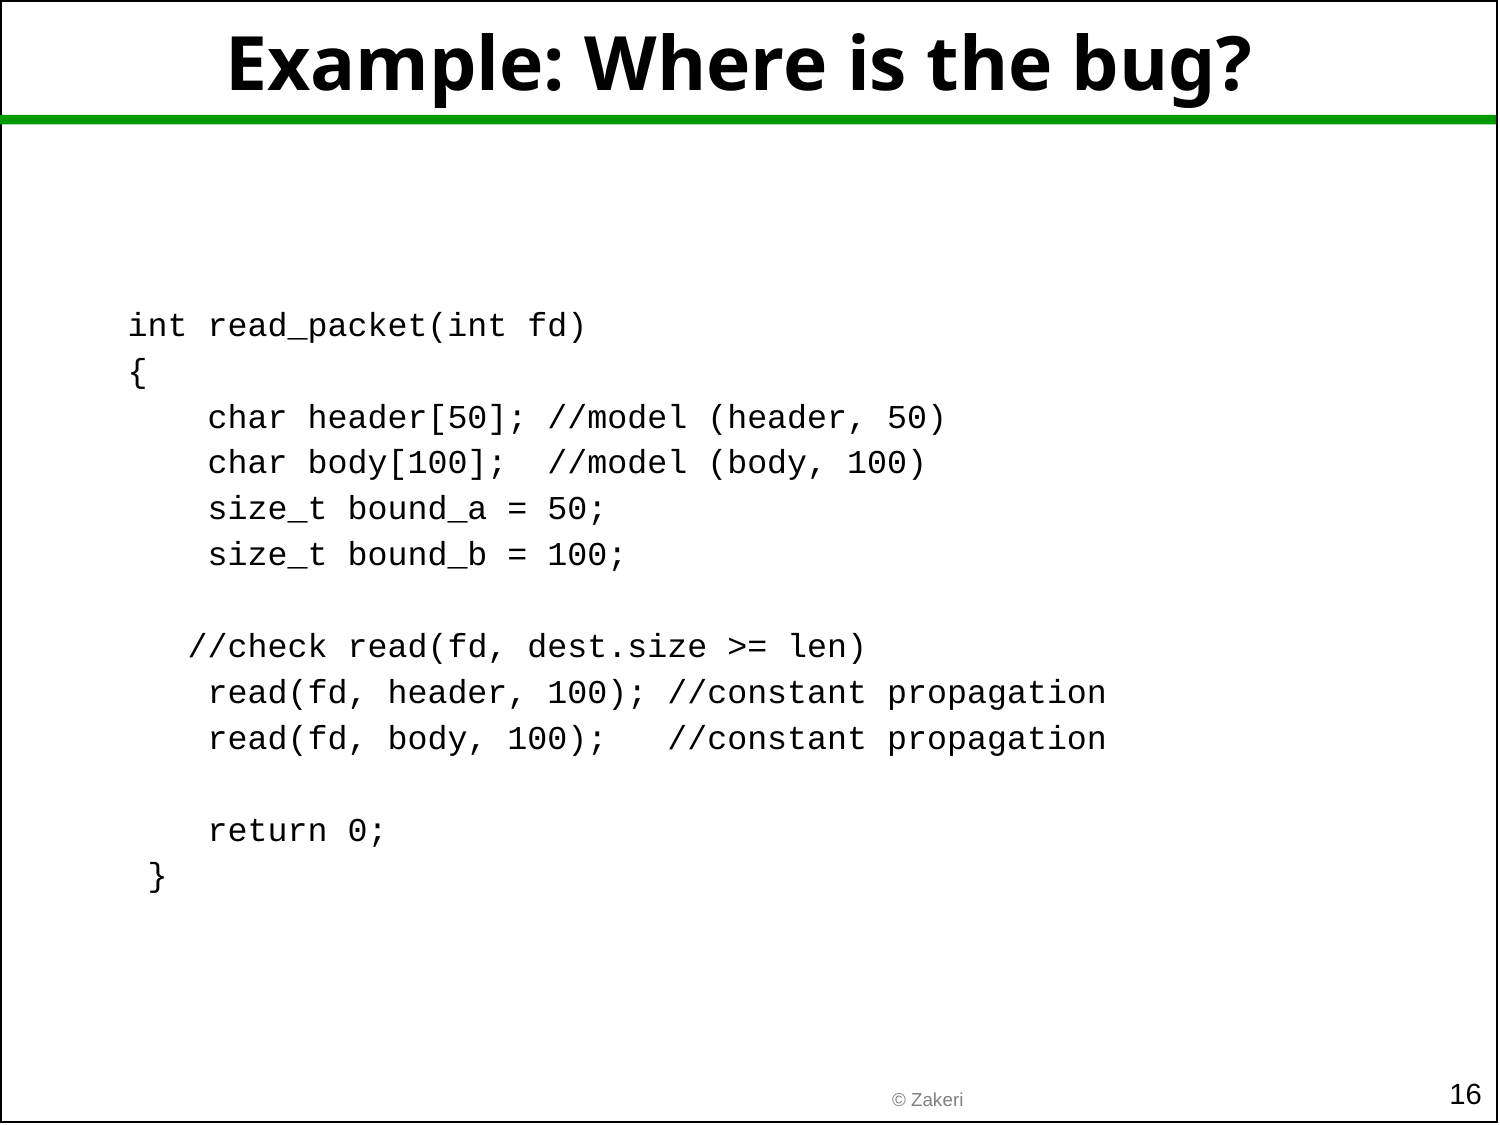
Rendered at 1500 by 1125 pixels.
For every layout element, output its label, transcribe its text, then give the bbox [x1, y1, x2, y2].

footer © Zakeri [690, 1078, 1166, 1118]
title Example: Where is the bug? [14, 7, 1483, 125]
slide_number 16 [1184, 1077, 1498, 1118]
list int read_packet(int fd) { char header[50]; //model (header, 50) char body[100]; //model (body, 100) size_t bound_a = 50; size_t bound_b = 100; //check read(fd, dest.size >= len) read(fd, header, 100); //constant propagation read(fd, body, 100); //constant propagation return 0; } [112, 299, 1388, 975]
